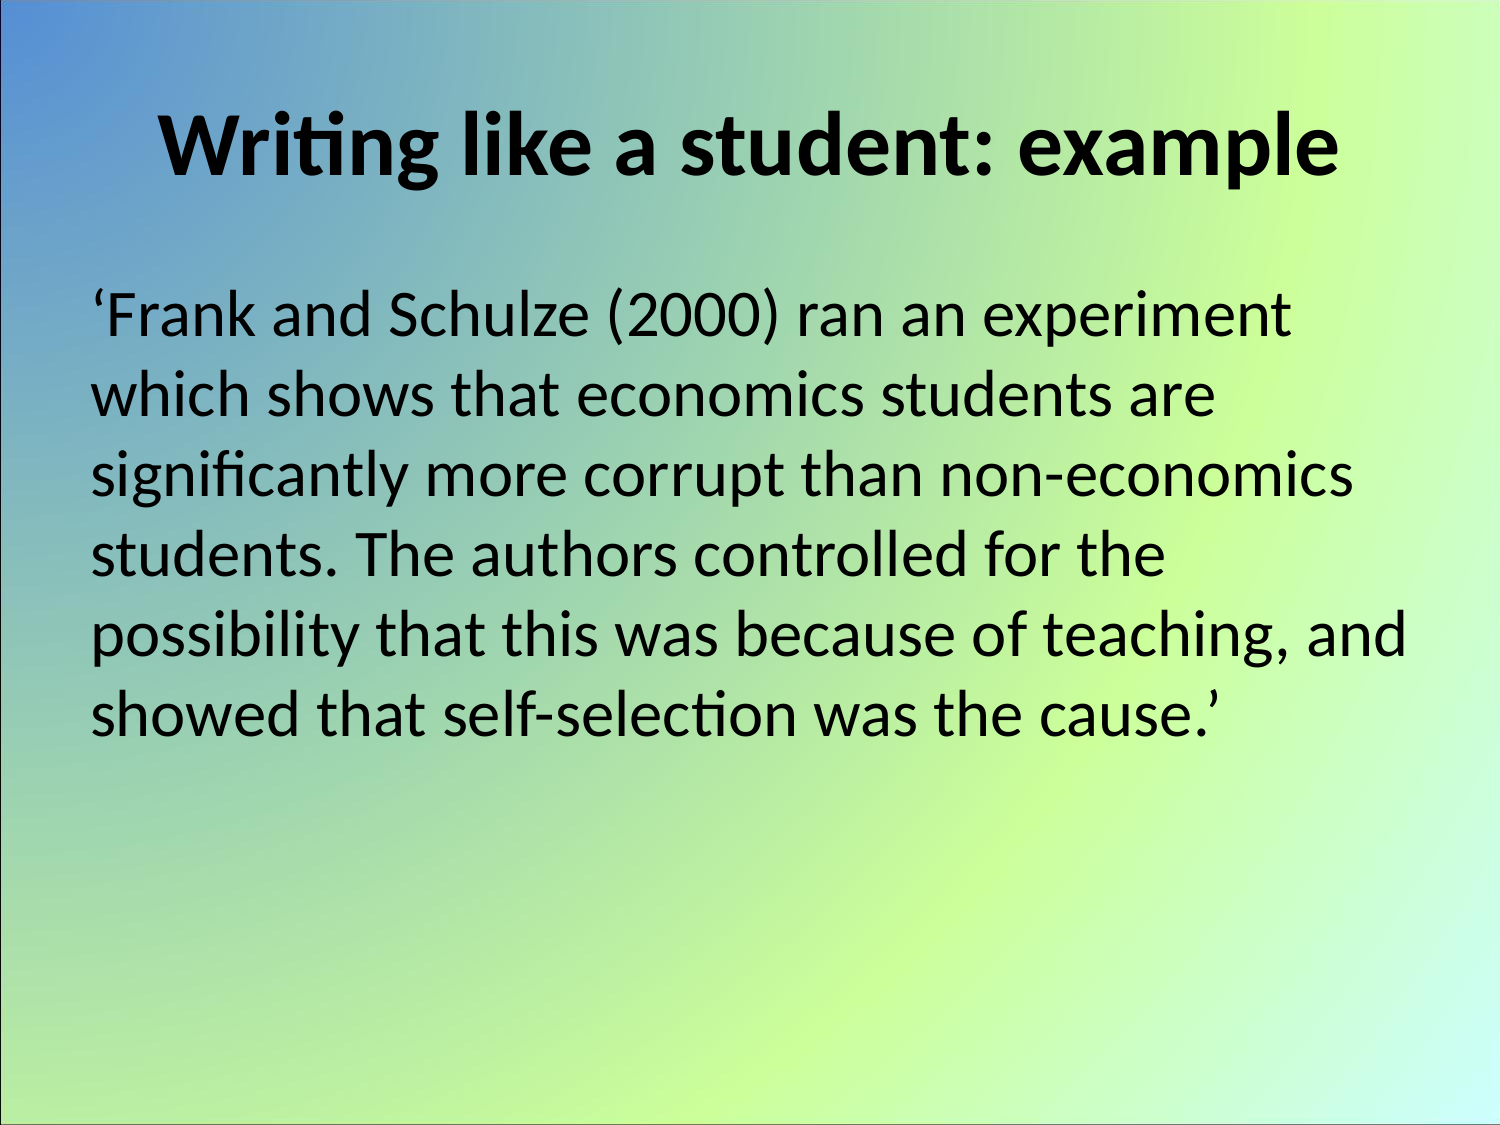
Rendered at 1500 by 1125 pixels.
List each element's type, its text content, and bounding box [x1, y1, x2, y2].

picture [0, 0, 1500, 1125]
list ‘Frank and Schulze (2000) ran an experiment which shows that economics students are significantly more corrupt than non-economics students. The authors controlled for the possibility that this was because of teaching, and showed that self-selection was the cause.’ [75, 262, 1425, 1067]
title Writing like a student: example [75, 45, 1425, 233]
